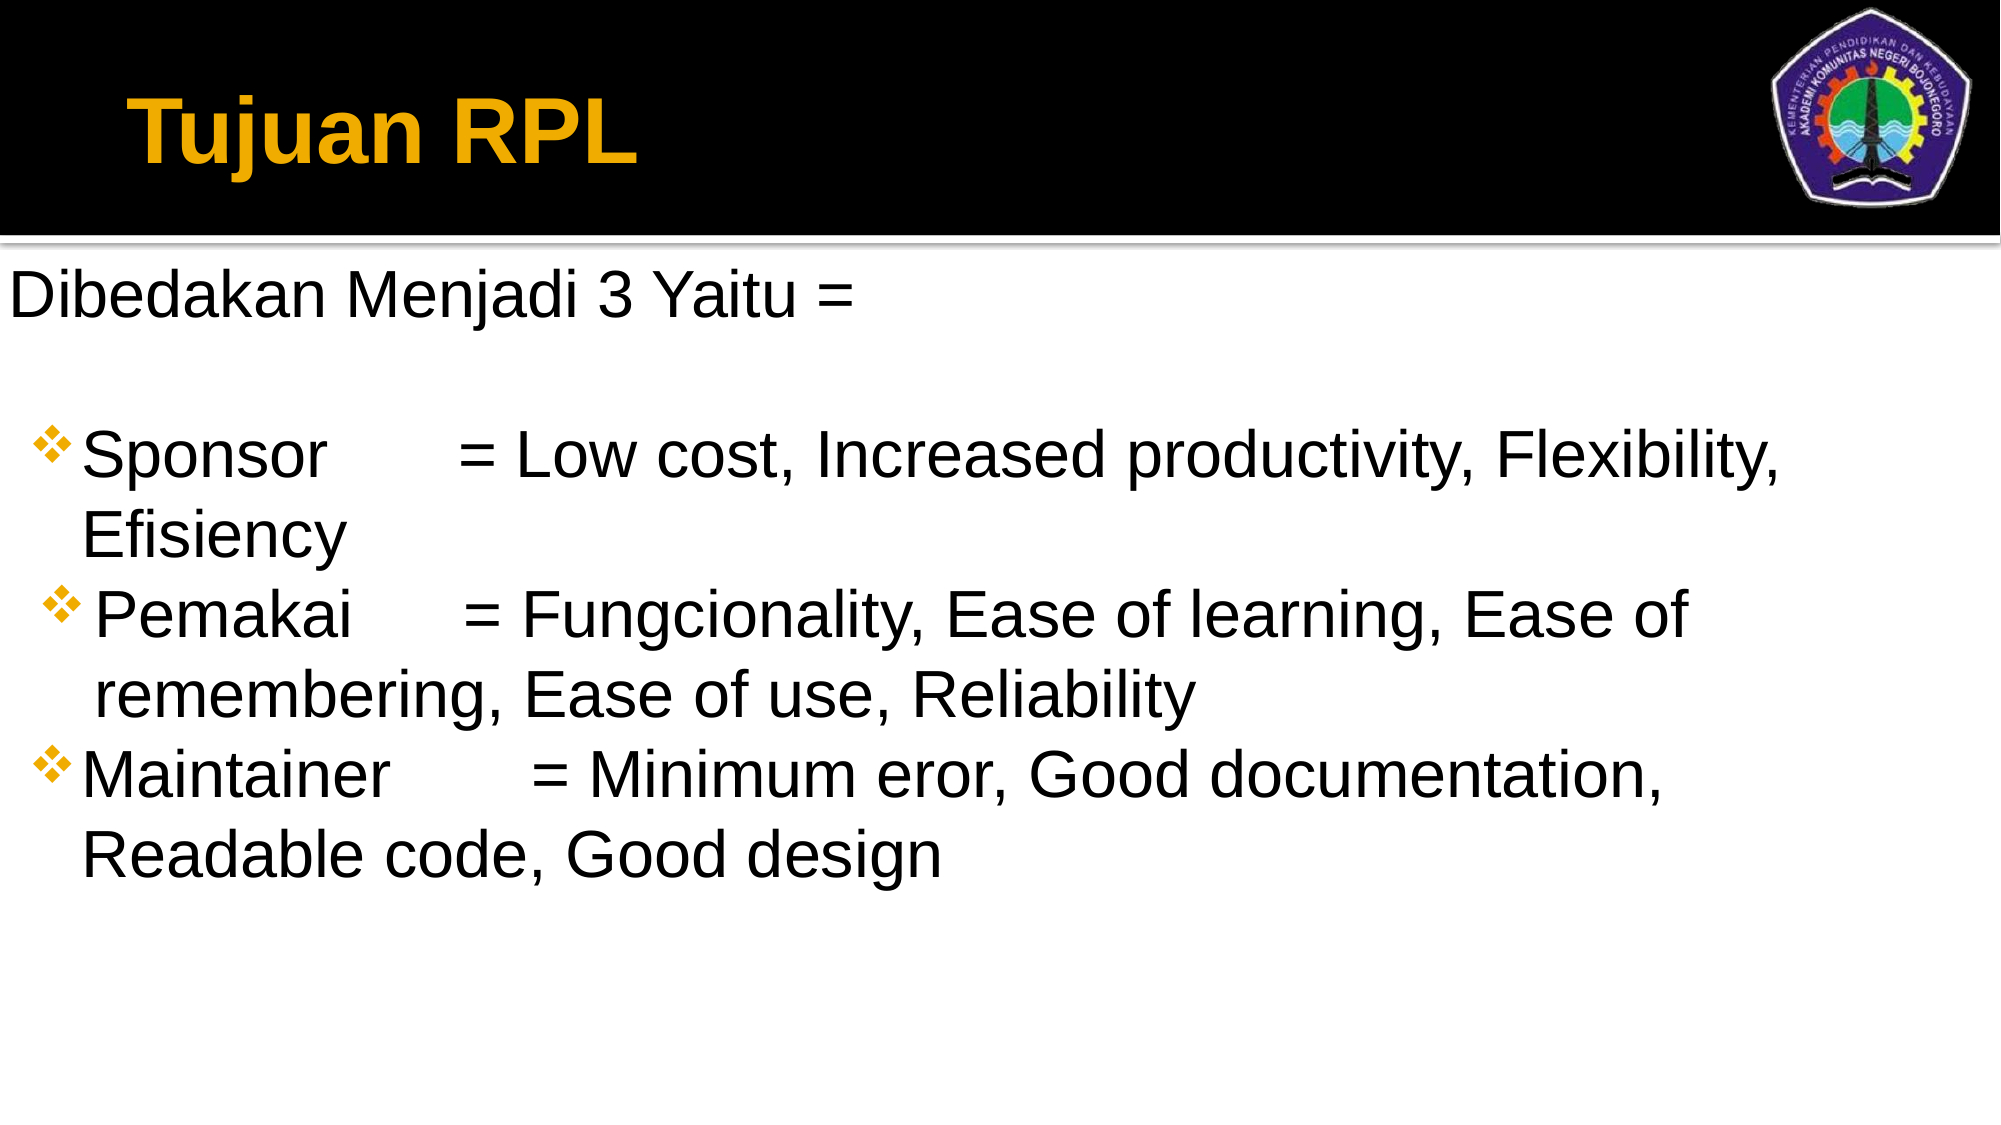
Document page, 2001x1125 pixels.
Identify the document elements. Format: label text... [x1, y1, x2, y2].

title Tujuan RPL [111, 60, 1522, 192]
picture [1765, 0, 1977, 213]
list Dibedakan Menjadi 3 Yaitu = Sponsor = Low cost, Increased productivity, Flexibility, Efisiency Pemakai = Fungcionality, Ease of learning, Ease of remembering, Ease of use, Reliability Maintainer = Minimum eror, Good documentation, Readable code, Good design [0, 235, 1872, 963]
